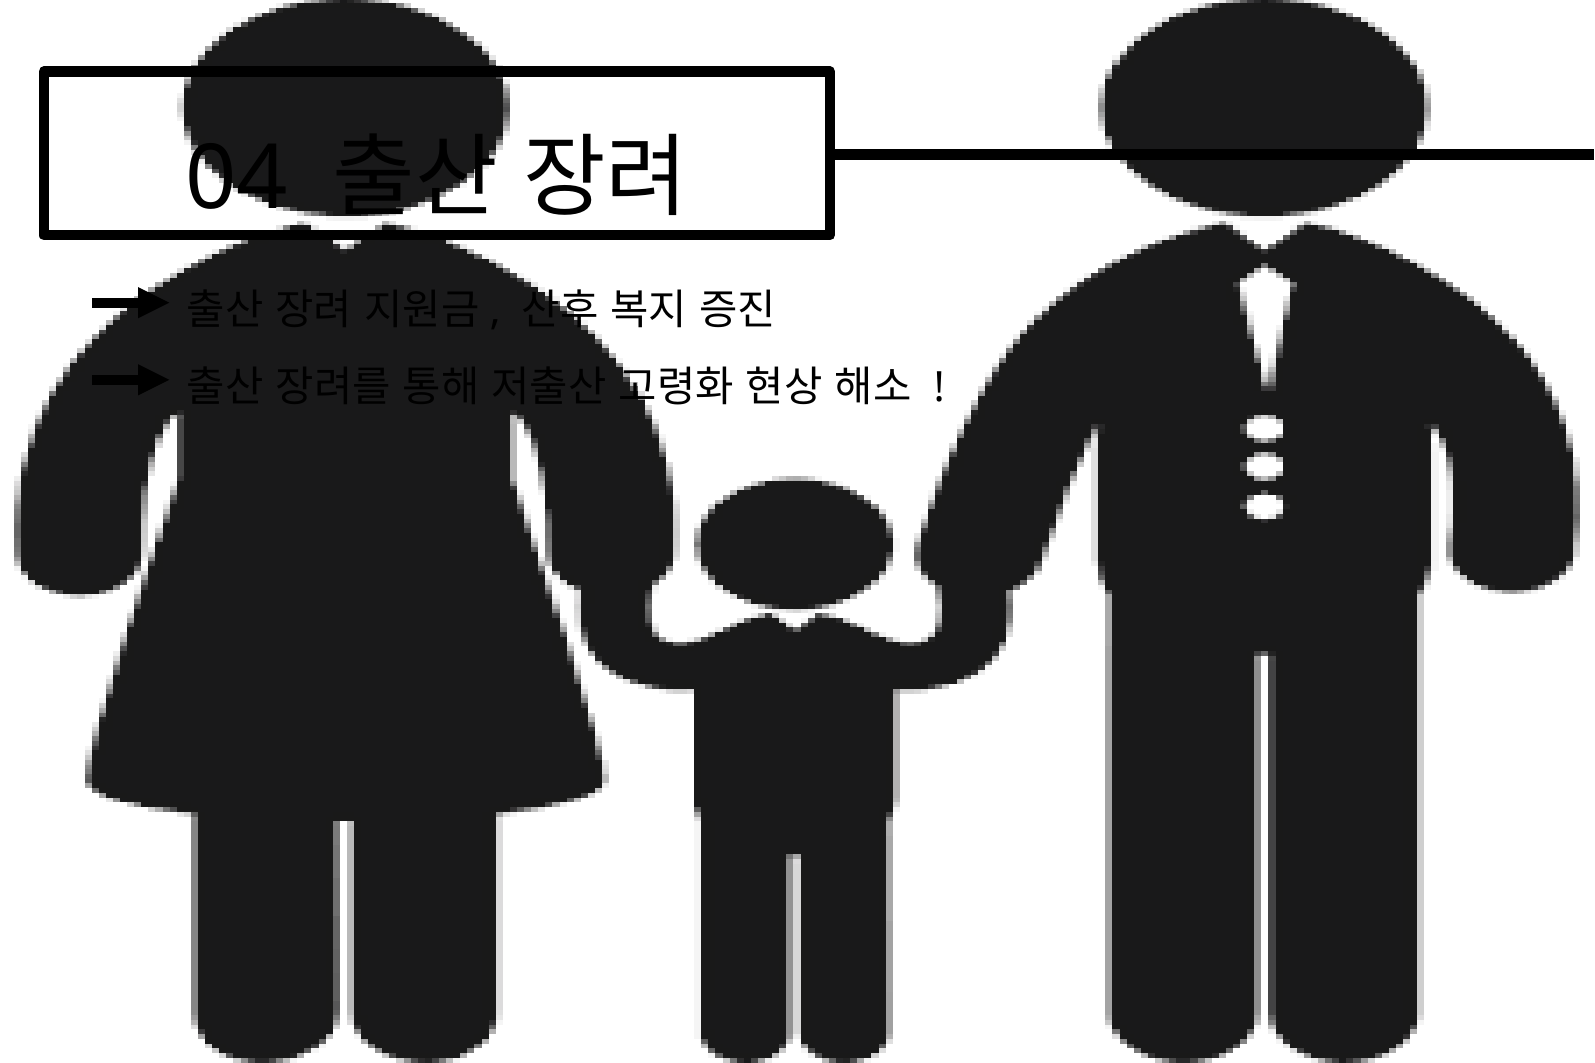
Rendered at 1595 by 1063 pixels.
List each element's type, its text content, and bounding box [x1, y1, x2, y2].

text_box 출산 장려 지원금, 산후 복지 증진 [171, 275, 961, 340]
text_box 출산 장려를 통해 저출산 고령화 현상 해소 ! [172, 352, 1010, 418]
title 04 출산 장려 [44, 71, 830, 236]
